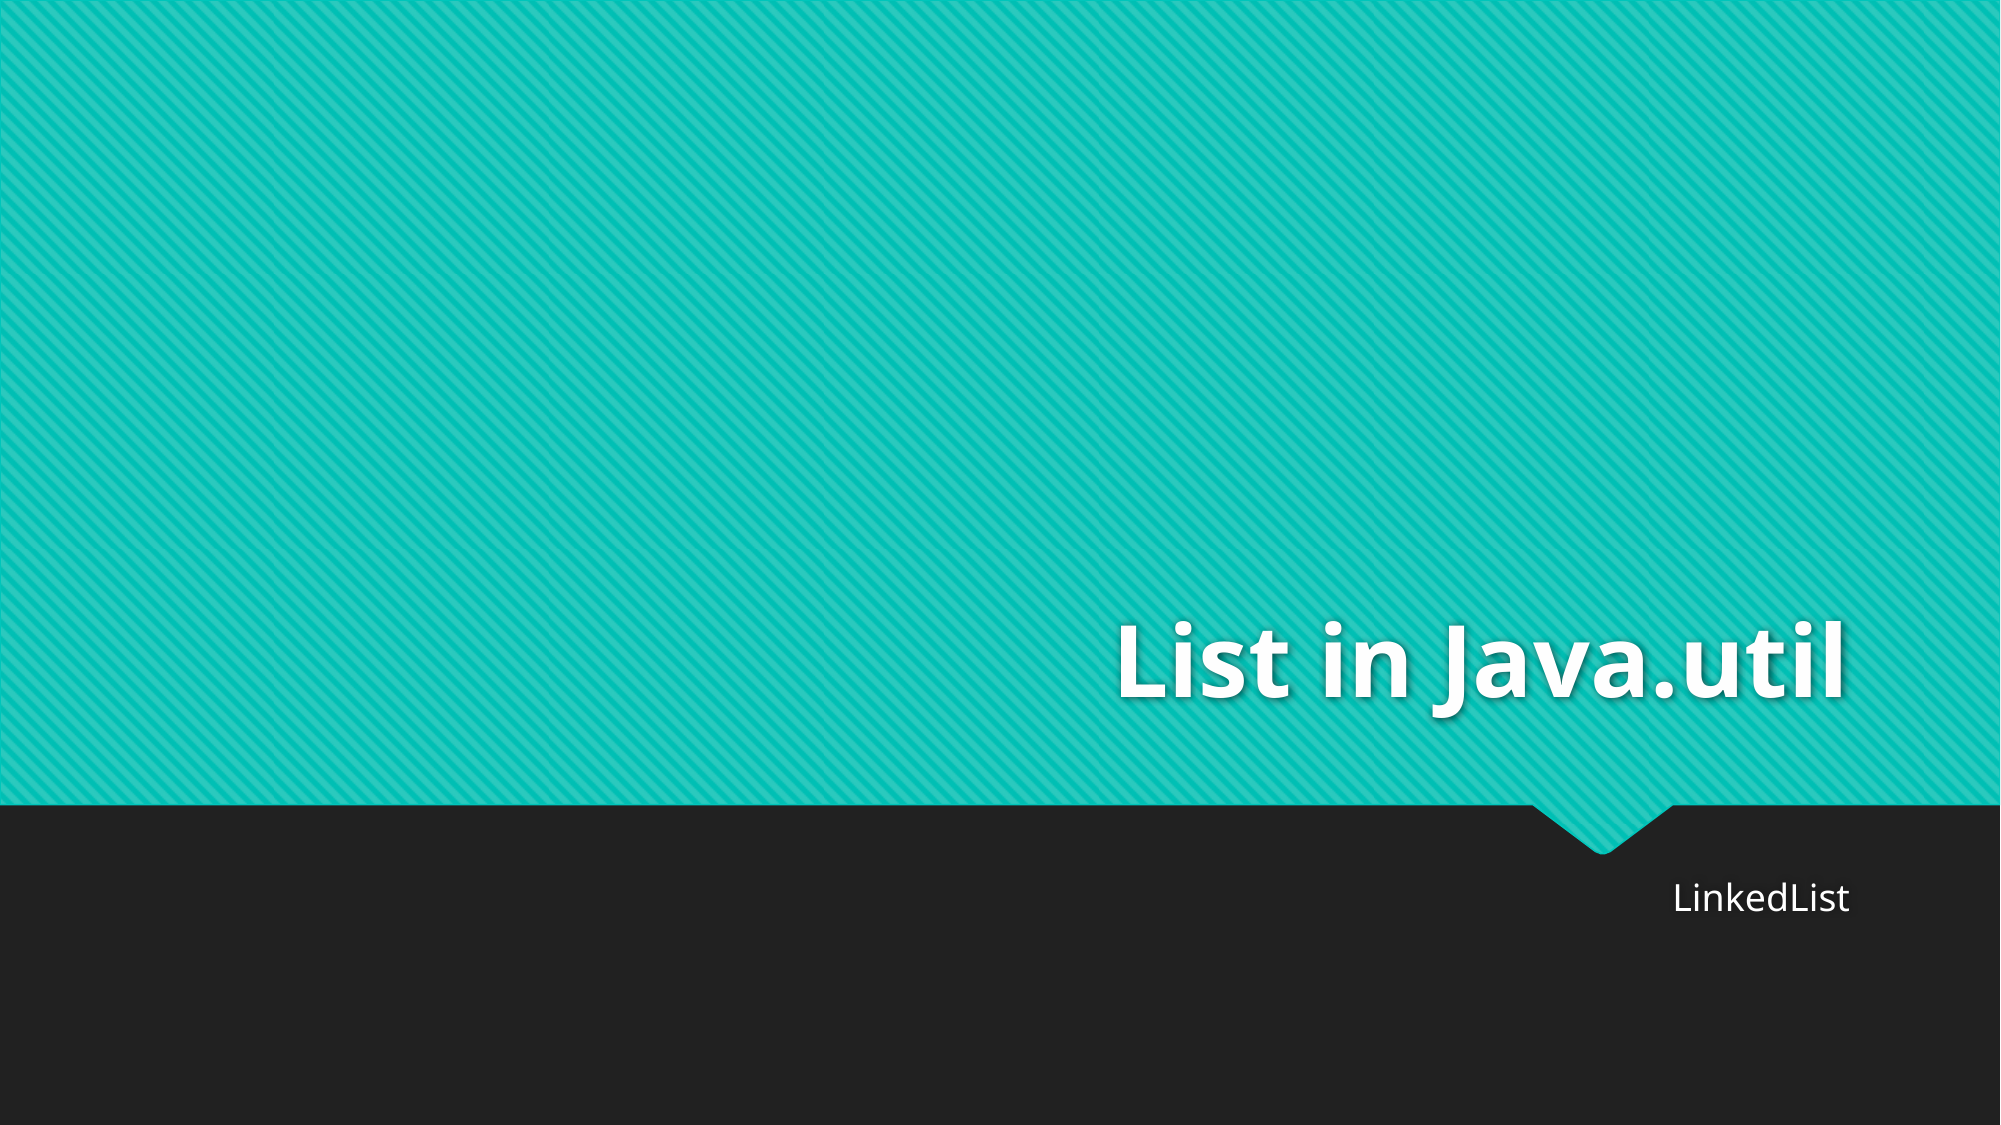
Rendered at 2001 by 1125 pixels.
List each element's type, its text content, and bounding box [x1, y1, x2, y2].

list LinkedList [132, 866, 1866, 938]
title List in Java.util [132, 484, 1866, 726]
